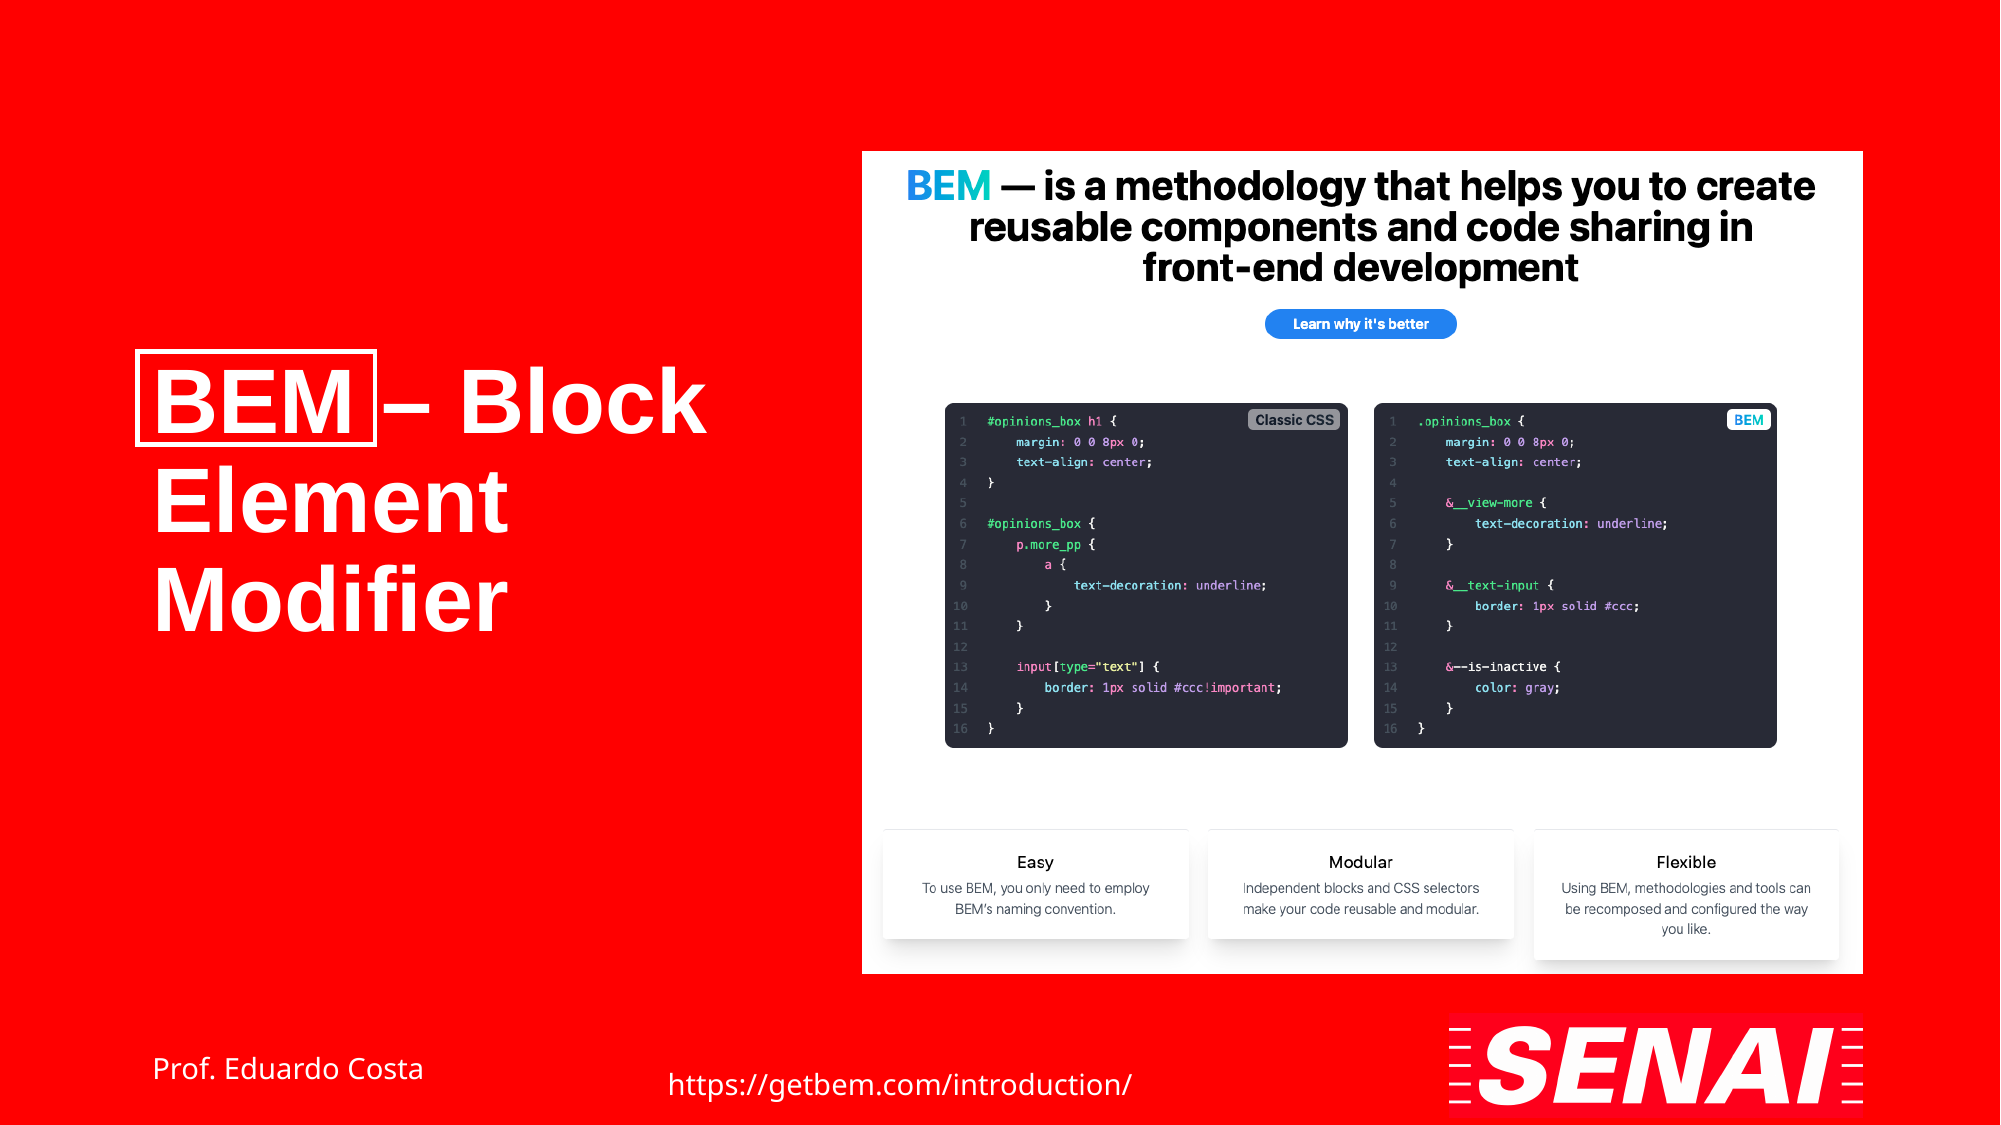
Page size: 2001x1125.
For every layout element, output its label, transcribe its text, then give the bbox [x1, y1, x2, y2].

text_box https://getbem.com/introduction/ [551, 1059, 1250, 1109]
title BEM – Block Element Modifier [137, 59, 736, 947]
text_box [136, 351, 376, 446]
picture [862, 151, 1863, 974]
picture [1449, 1013, 1863, 1118]
